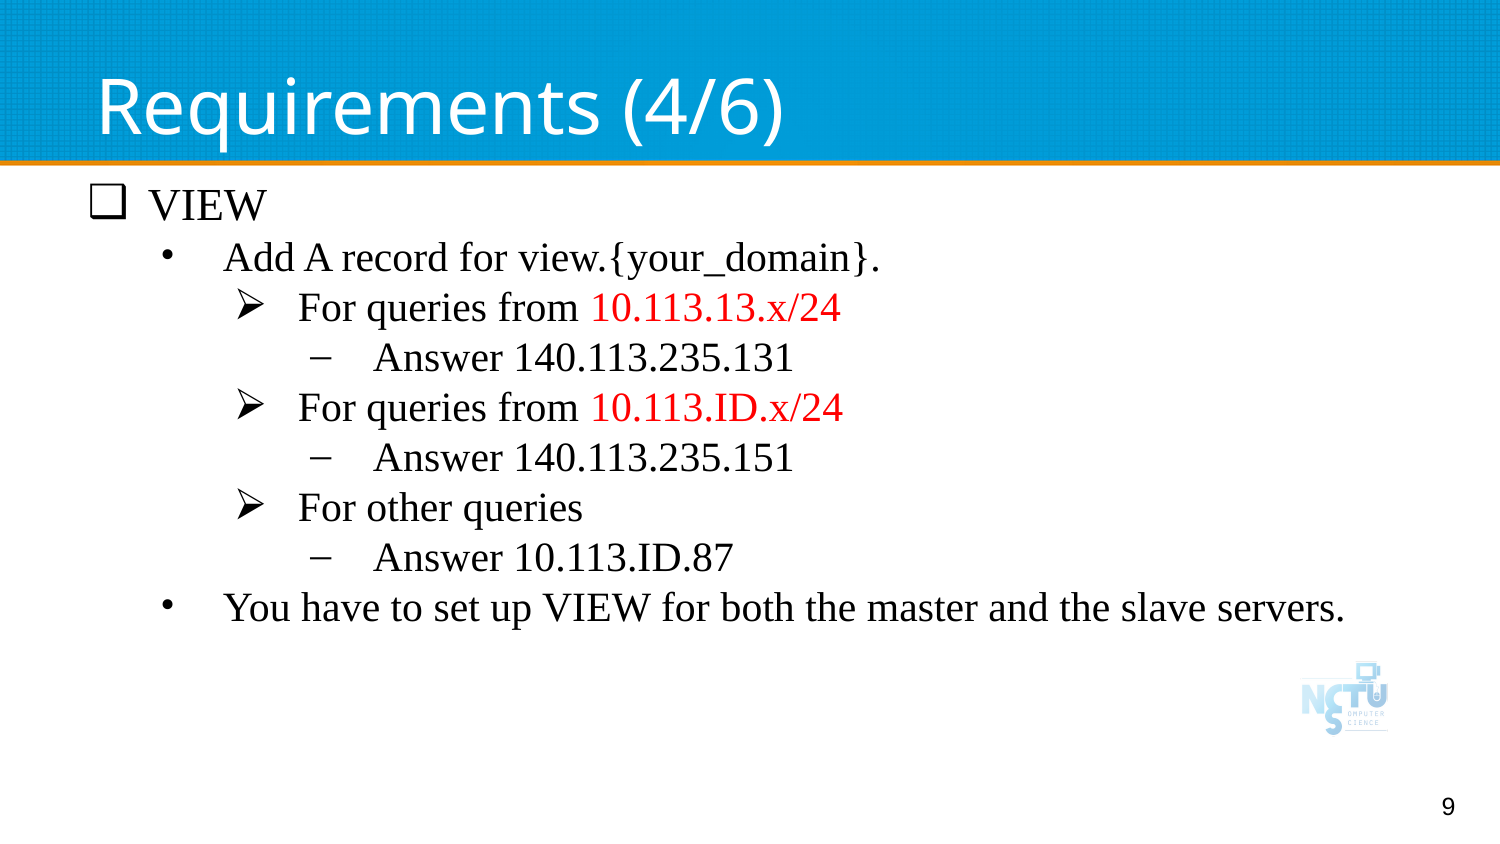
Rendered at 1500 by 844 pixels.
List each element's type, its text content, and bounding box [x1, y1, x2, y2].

picture [0, 161, 1500, 844]
title Requirements (4/6) [74, 33, 1425, 174]
slide_number ‹#› [1403, 779, 1494, 844]
list VIEW Add A record for view.{your_domain}. For queries from 10.113.13.x/24 Answer 140.113.235.131 For queries from 10.113.ID.x/24 Answer 140.113.235.151 For other queries Answer 10.113.ID.87 You have to set up VIEW for both the master and the slave servers. [72, 174, 1427, 777]
